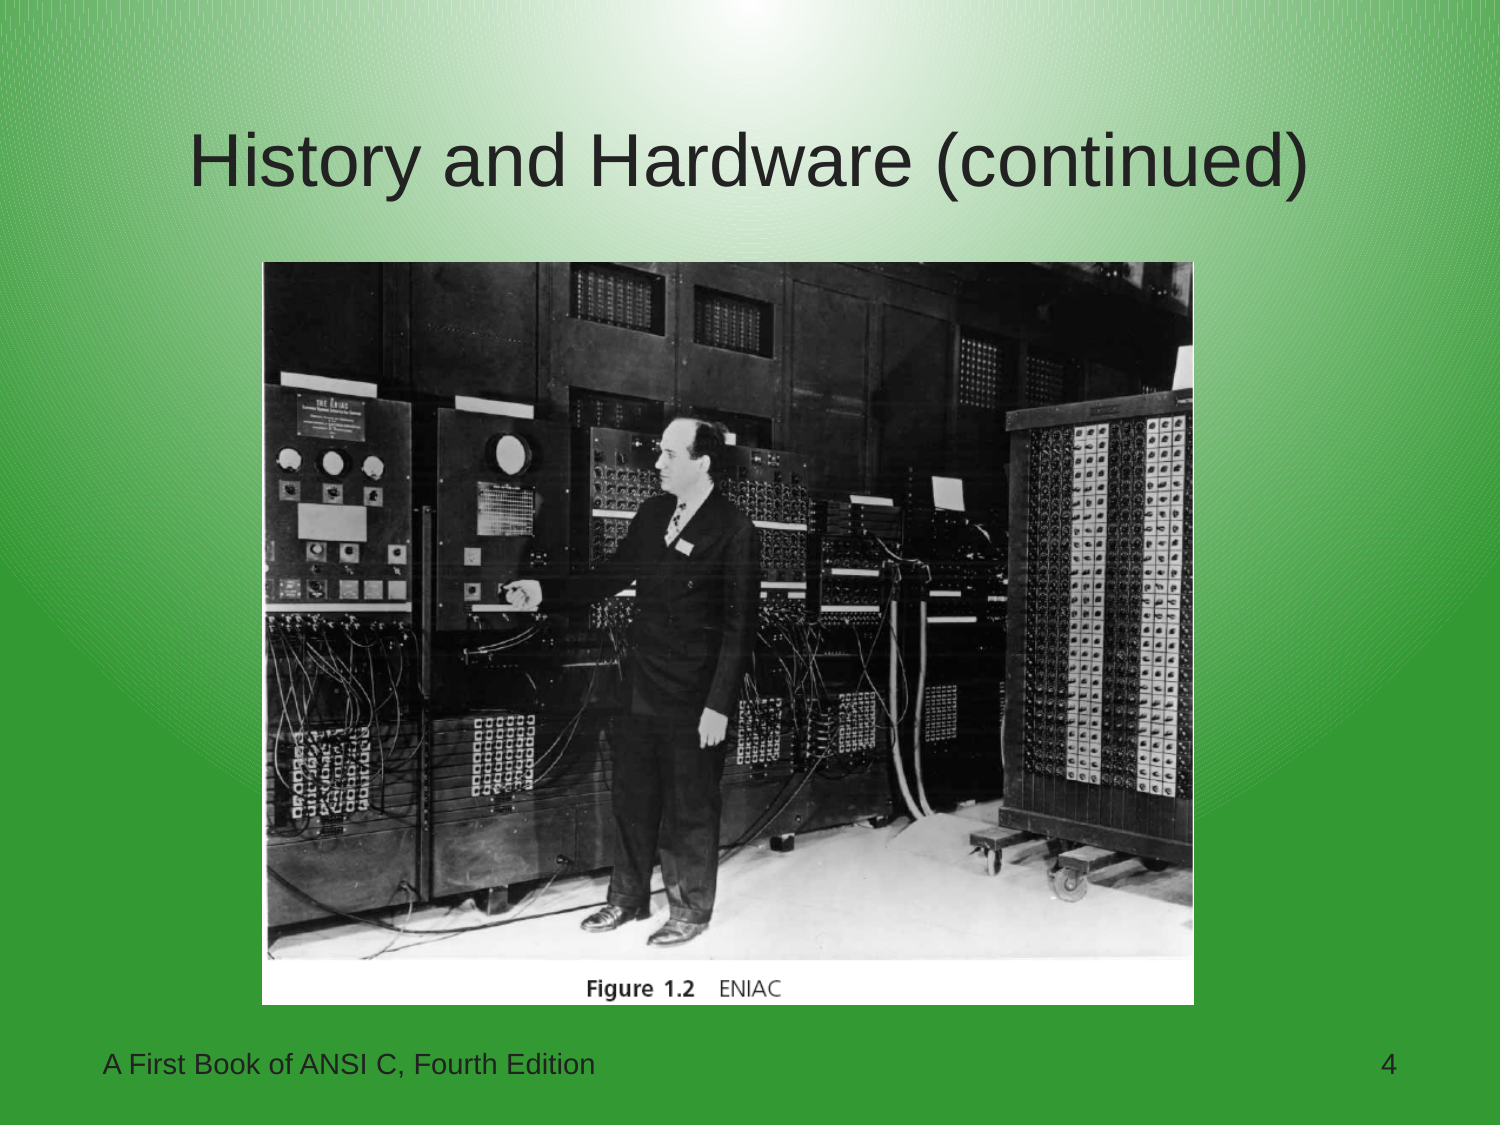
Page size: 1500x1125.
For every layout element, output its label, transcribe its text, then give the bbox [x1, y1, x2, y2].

footer A First Book of ANSI C, Fourth Edition [87, 1037, 1051, 1101]
picture [262, 262, 1195, 1005]
slide_number 4 [1074, 1037, 1413, 1101]
text_box History and Hardware (continued) [87, 62, 1413, 250]
